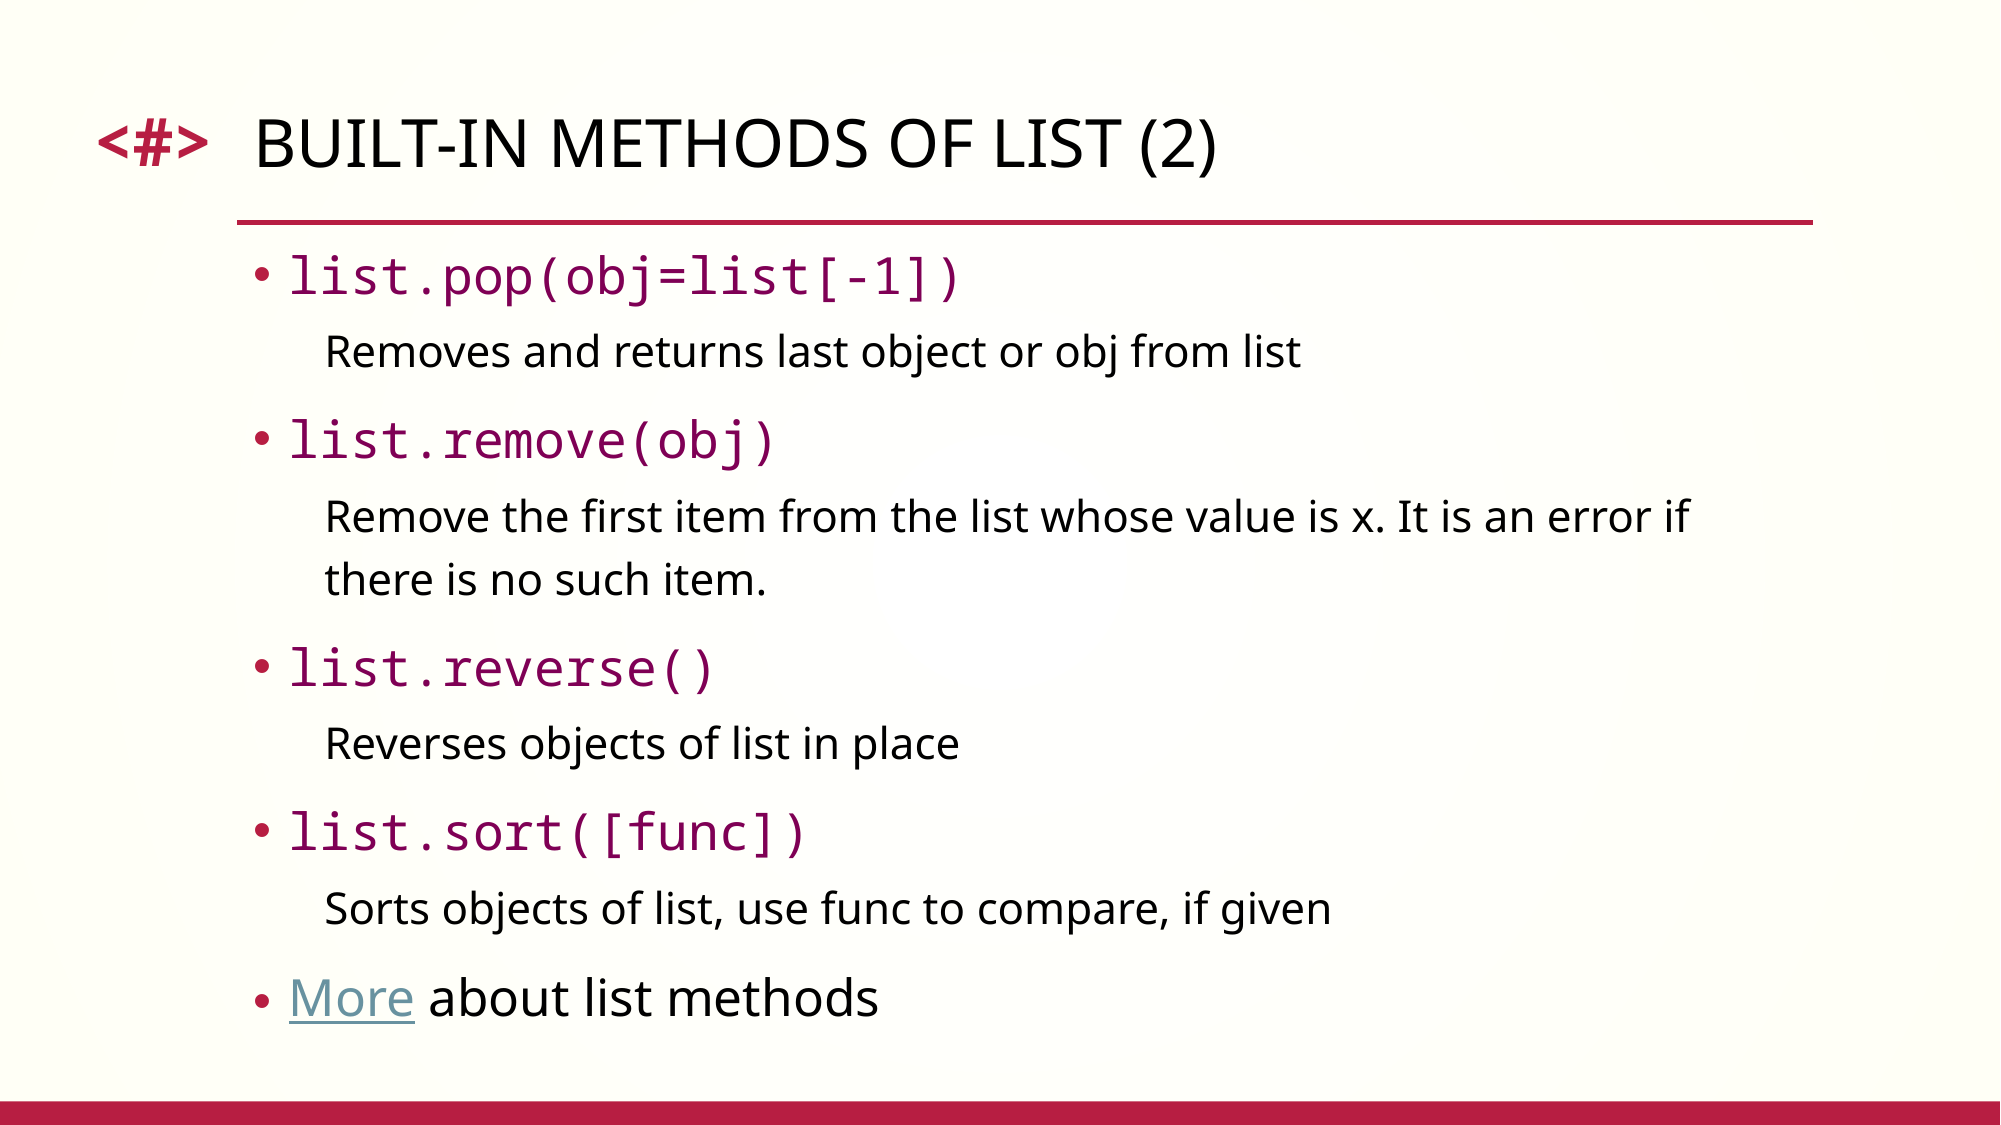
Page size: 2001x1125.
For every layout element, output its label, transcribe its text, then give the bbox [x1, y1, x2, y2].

title Built-in Methods of List (2) [238, 92, 1814, 211]
list list.pop(obj=list[-1]) Removes and returns last object or obj from list list.remove(obj) Remove the first item from the list whose value is x. It is an error if there is no such item. list.reverse() Reverses objects of list in place list.sort([func]) Sorts objects of list, use func to compare, if given More about list methods [238, 223, 1814, 1045]
